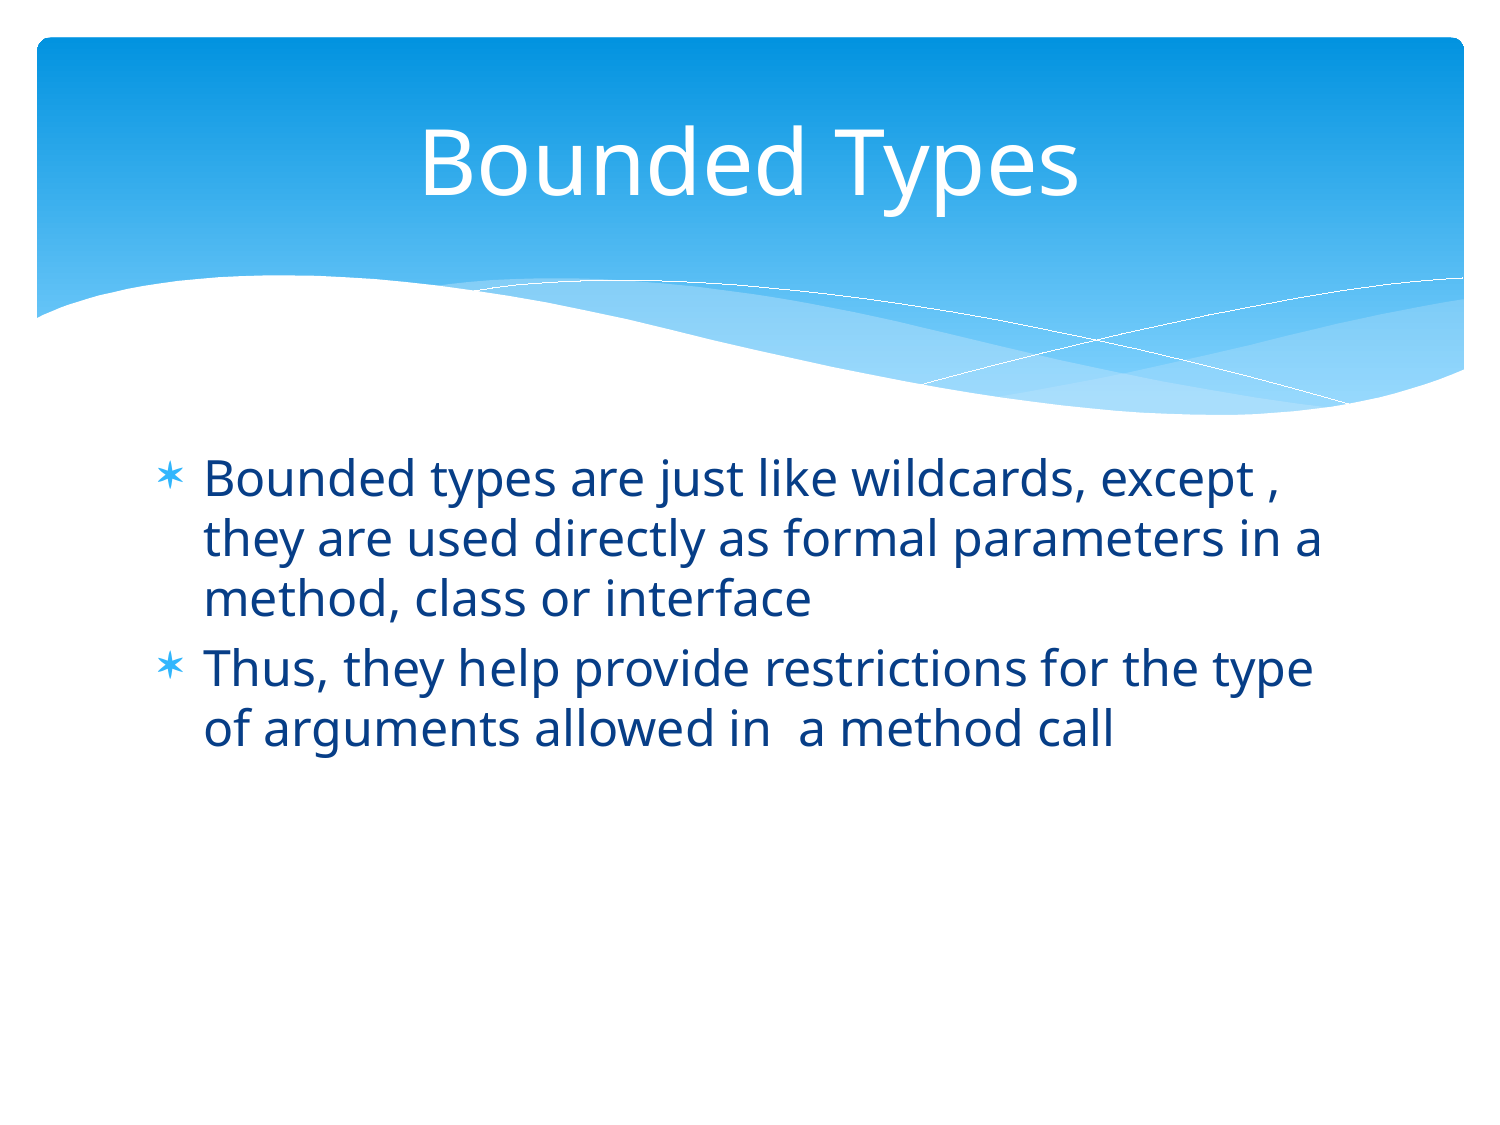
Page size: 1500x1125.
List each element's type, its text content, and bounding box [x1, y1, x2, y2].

title Bounded Types [75, 55, 1425, 261]
list Bounded types are just like wildcards, except , they are used directly as formal parameters in a method, class or interface Thus, they help provide restrictions for the type of arguments allowed in a method call [143, 438, 1359, 1005]
